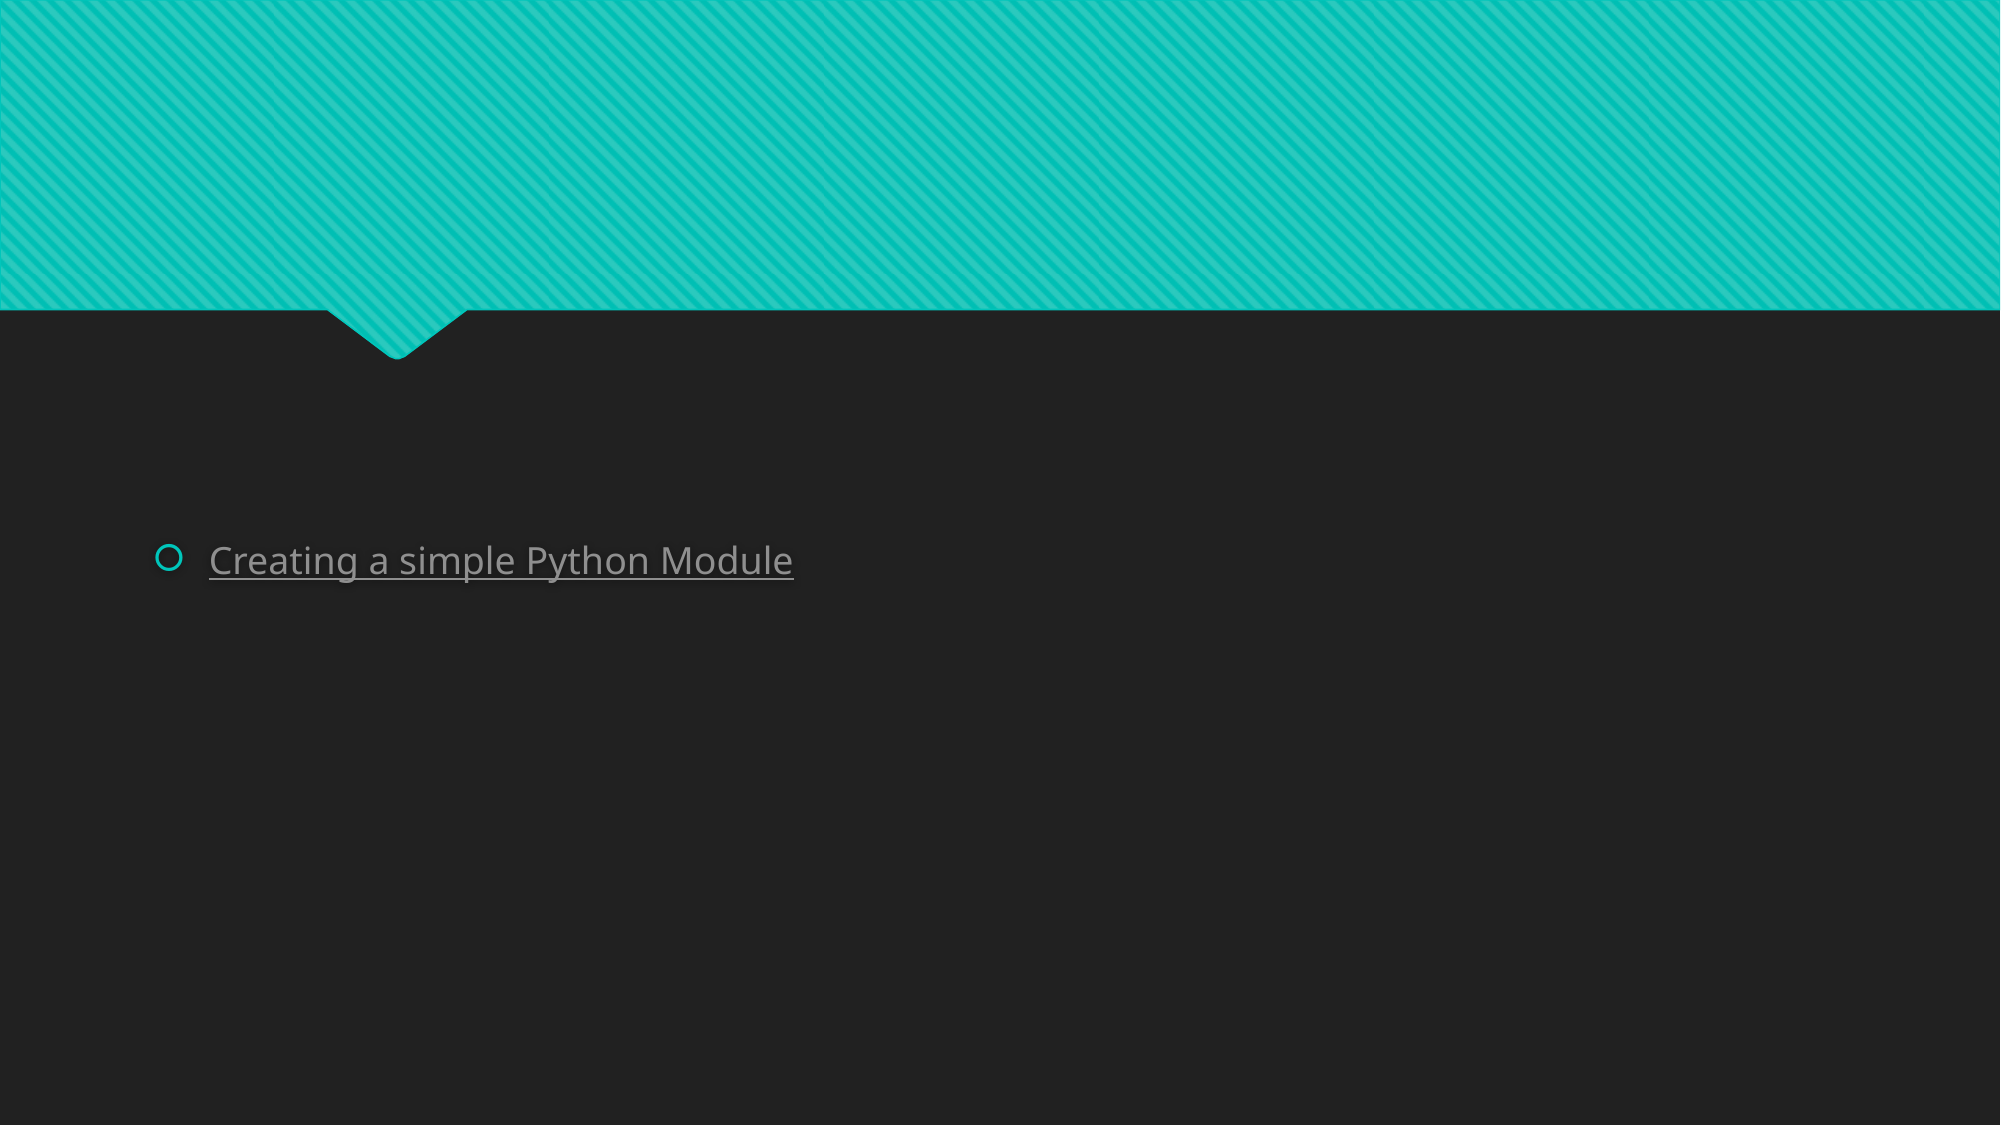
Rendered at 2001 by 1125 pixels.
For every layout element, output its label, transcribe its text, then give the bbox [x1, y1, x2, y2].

list Creating a simple Python Module [137, 496, 1863, 629]
